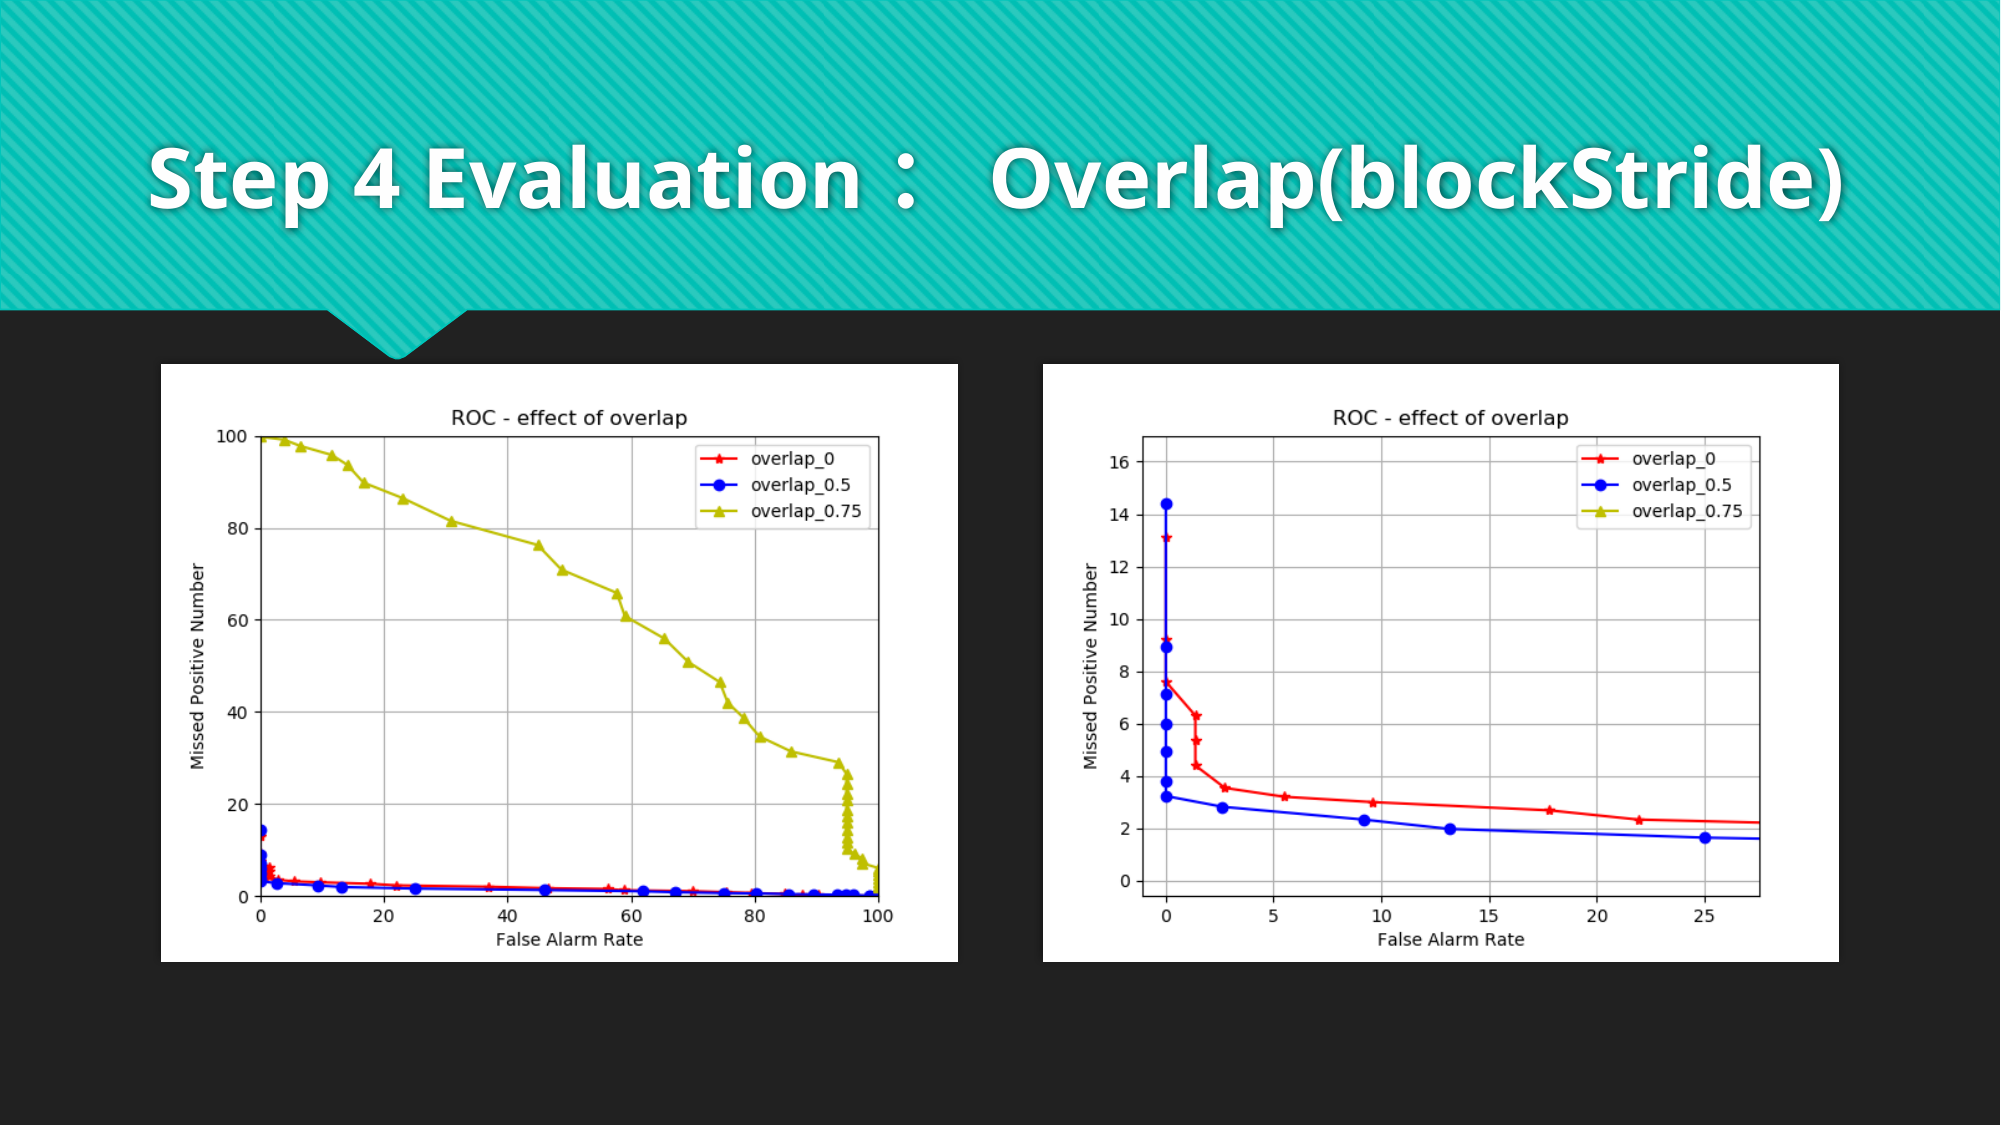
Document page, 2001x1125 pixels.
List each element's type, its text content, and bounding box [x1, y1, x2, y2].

title Step 4 Evaluation：Overlap(blockStride) [132, 73, 1868, 233]
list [1042, 364, 1840, 962]
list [161, 364, 958, 962]
